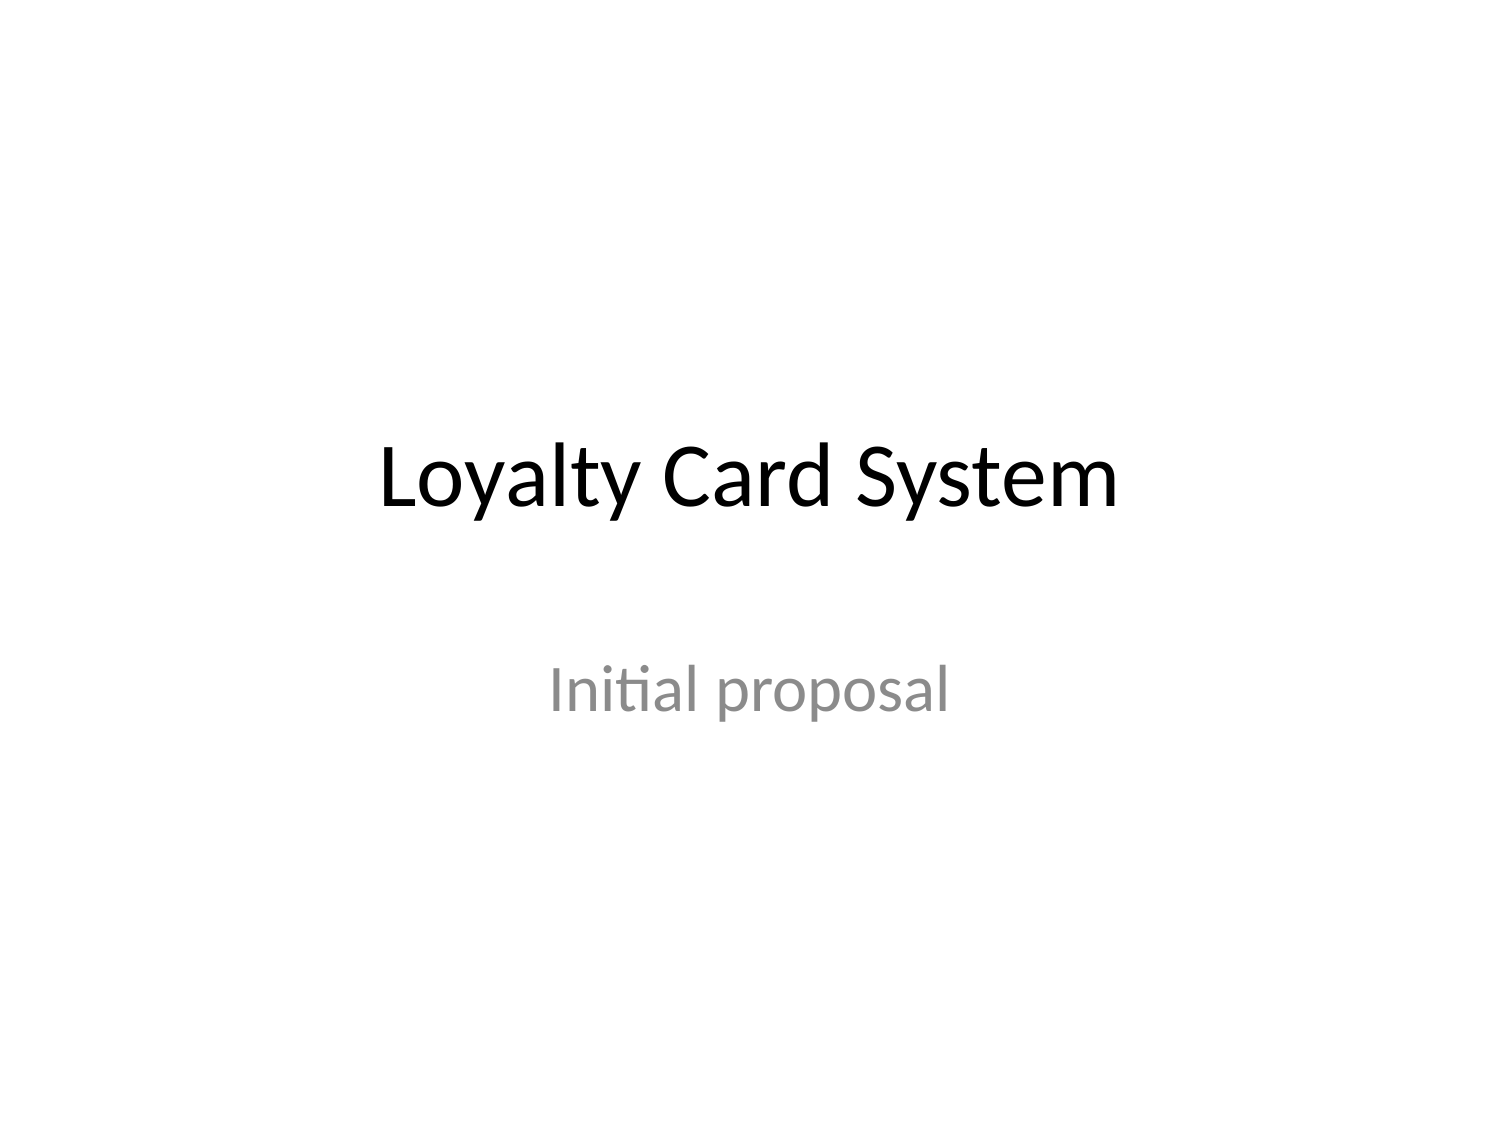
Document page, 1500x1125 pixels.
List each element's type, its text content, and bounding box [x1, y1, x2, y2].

subtitle Initial proposal [225, 637, 1275, 925]
title Loyalty Card System [112, 349, 1388, 591]
